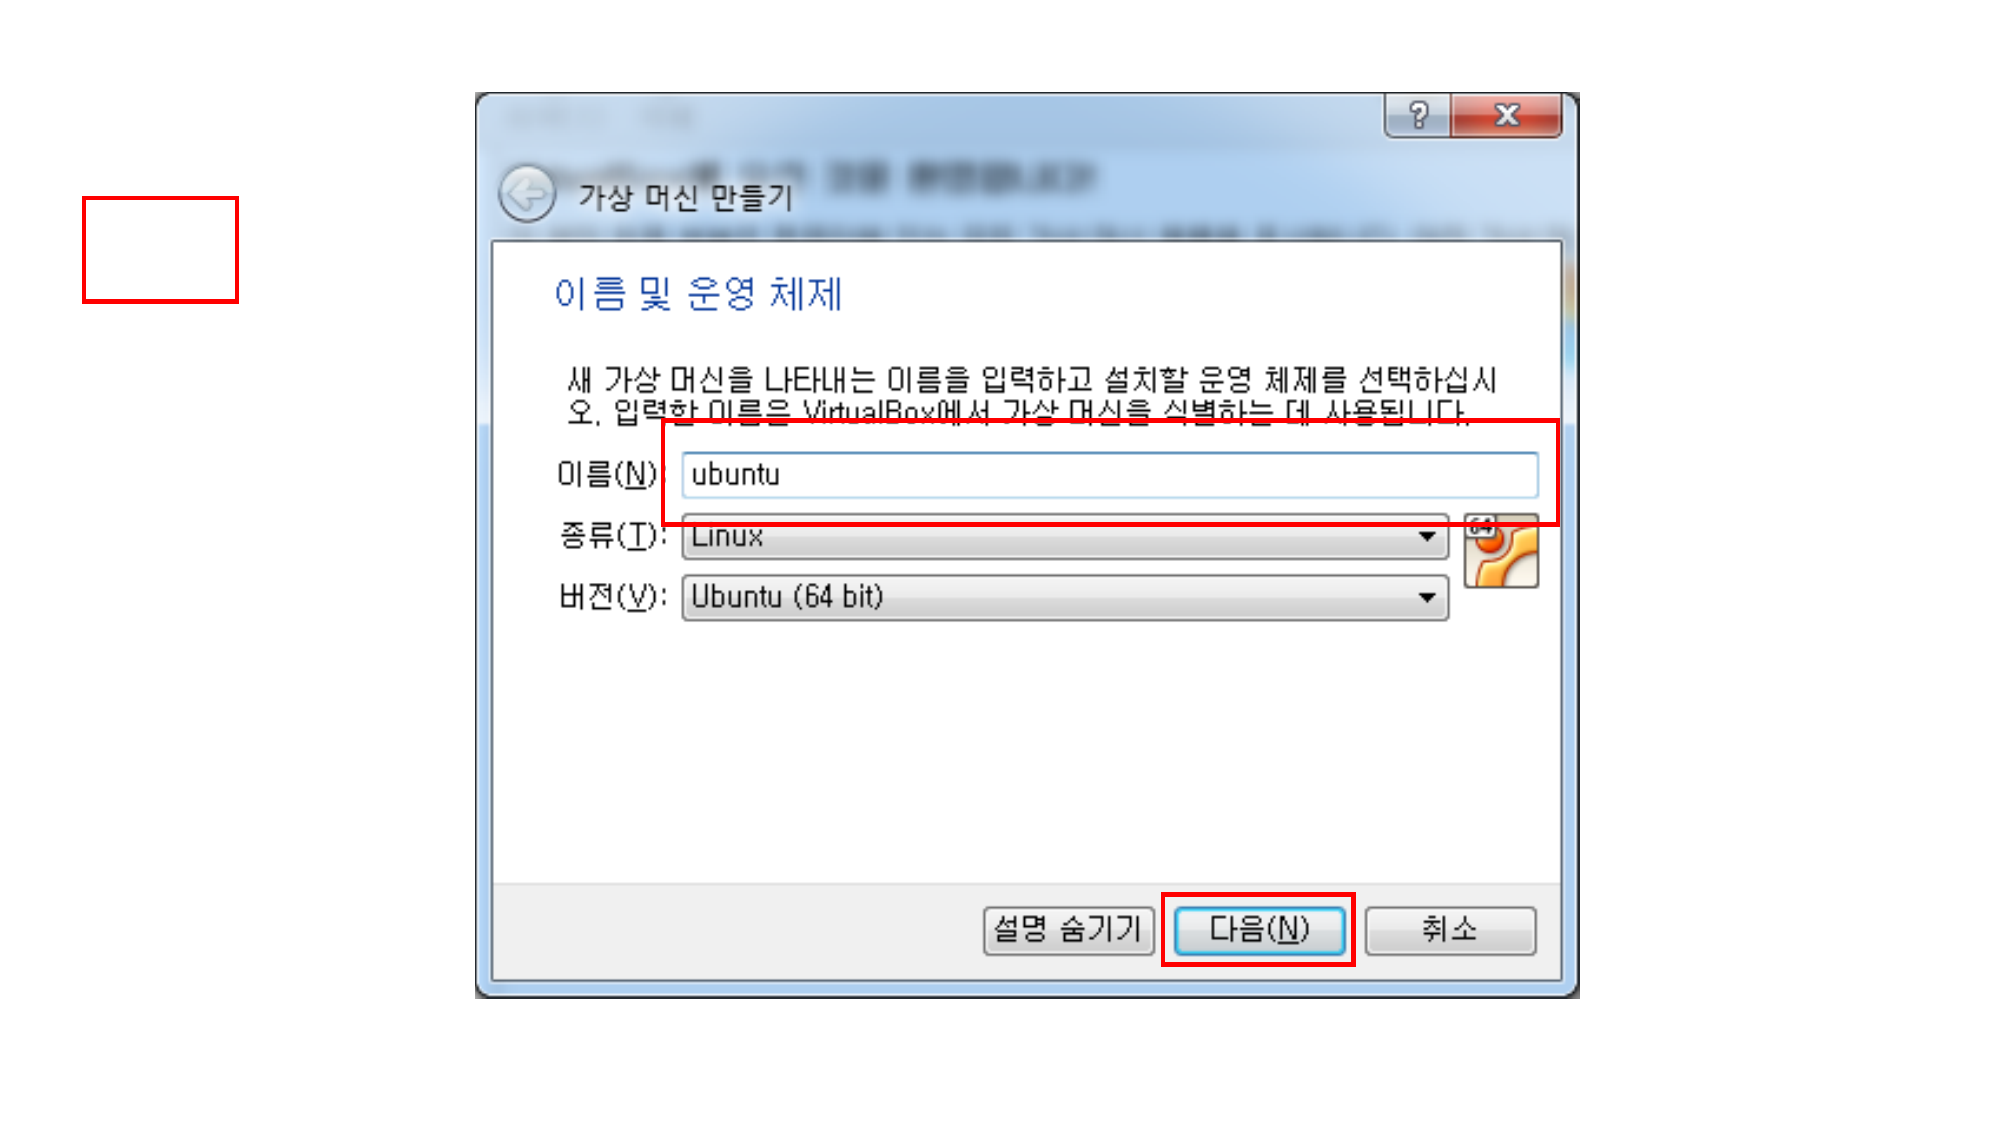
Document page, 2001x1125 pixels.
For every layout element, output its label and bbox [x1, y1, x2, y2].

text_box [83, 197, 238, 303]
picture [475, 92, 1580, 999]
